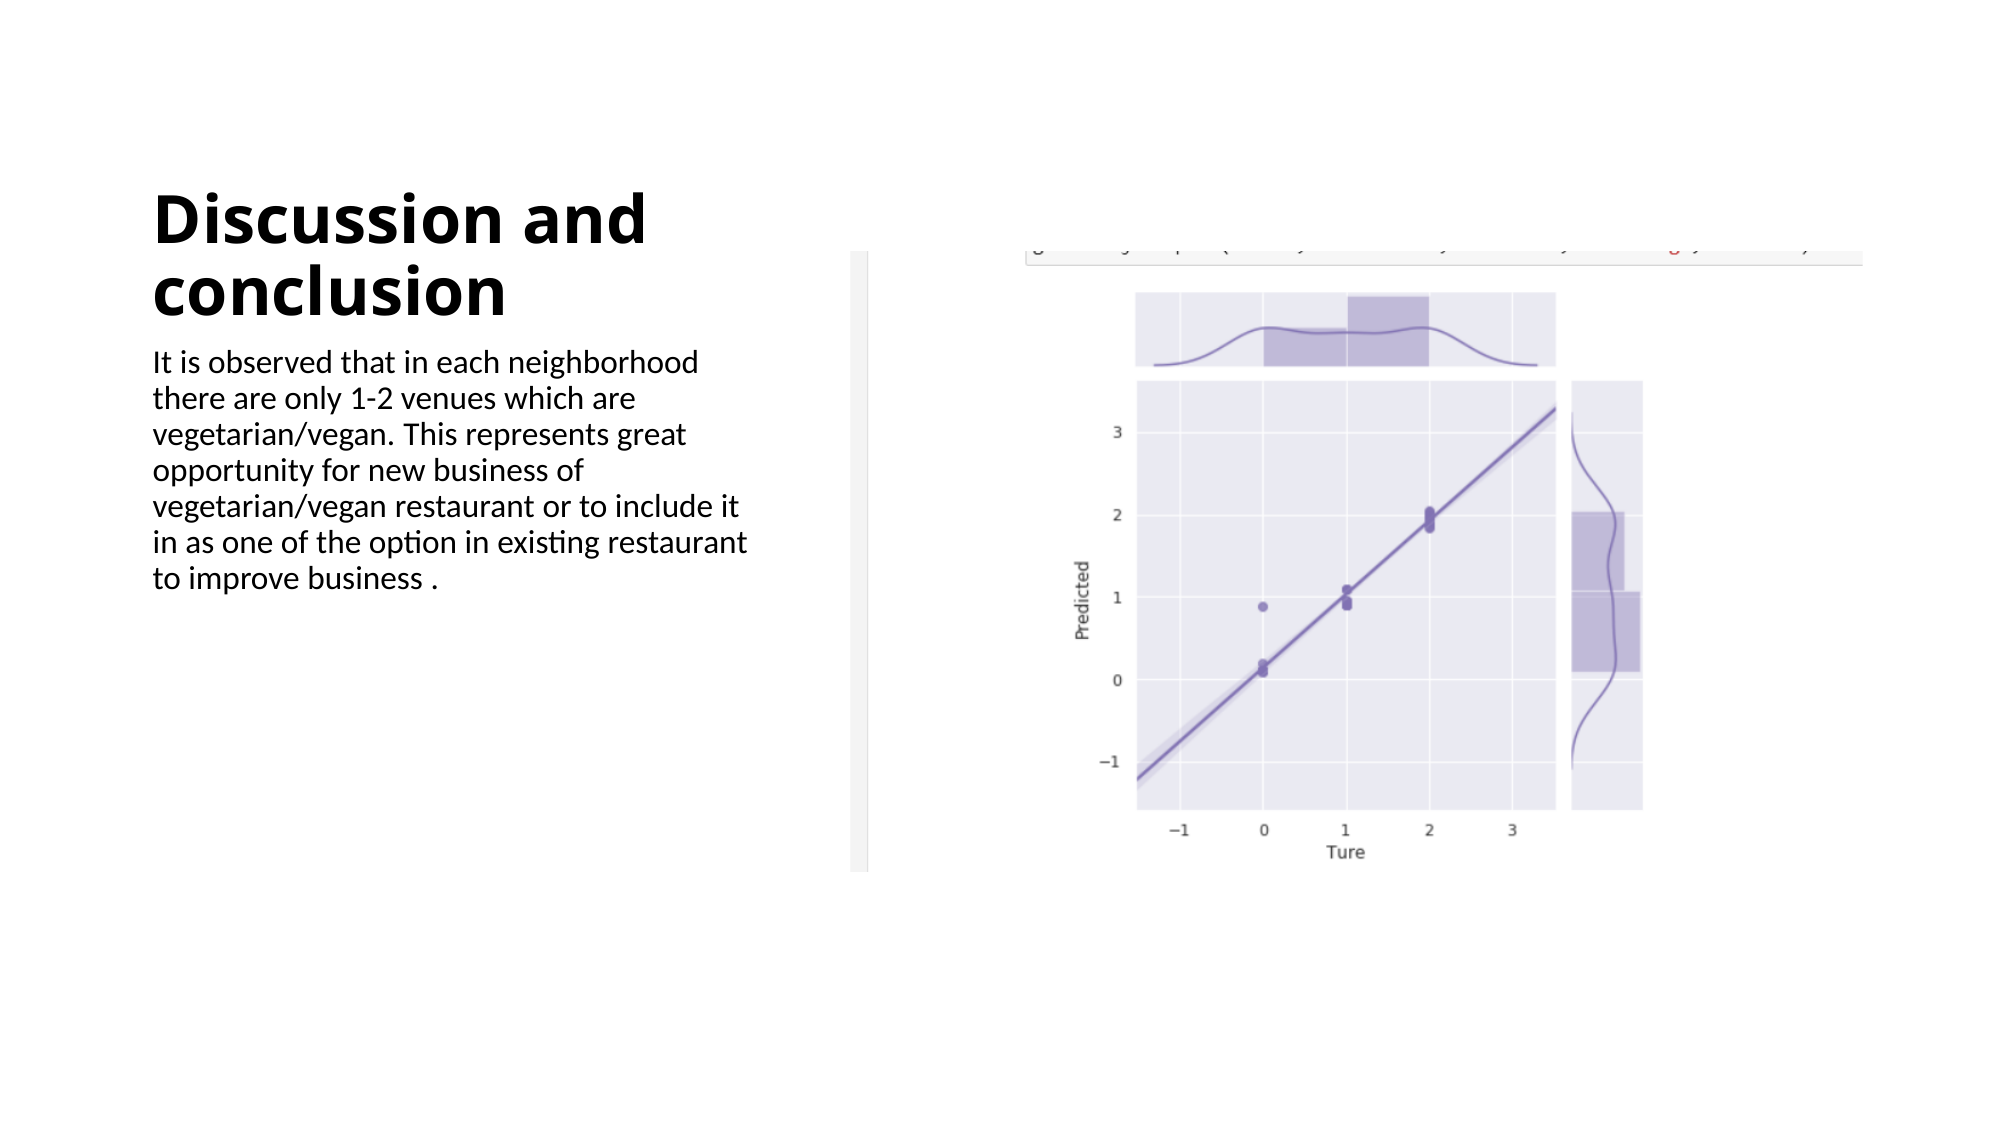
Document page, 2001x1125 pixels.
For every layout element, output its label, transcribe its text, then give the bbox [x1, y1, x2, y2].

list It is observed that in each neighborhood there are only 1-2 venues which are vegetarian/vegan. This represents great opportunity for new business of vegetarian/vegan restaurant or to include it in as one of the option in existing restaurant to improve business . [137, 337, 783, 963]
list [850, 251, 1863, 872]
title Discussion and conclusion [137, 75, 783, 337]
